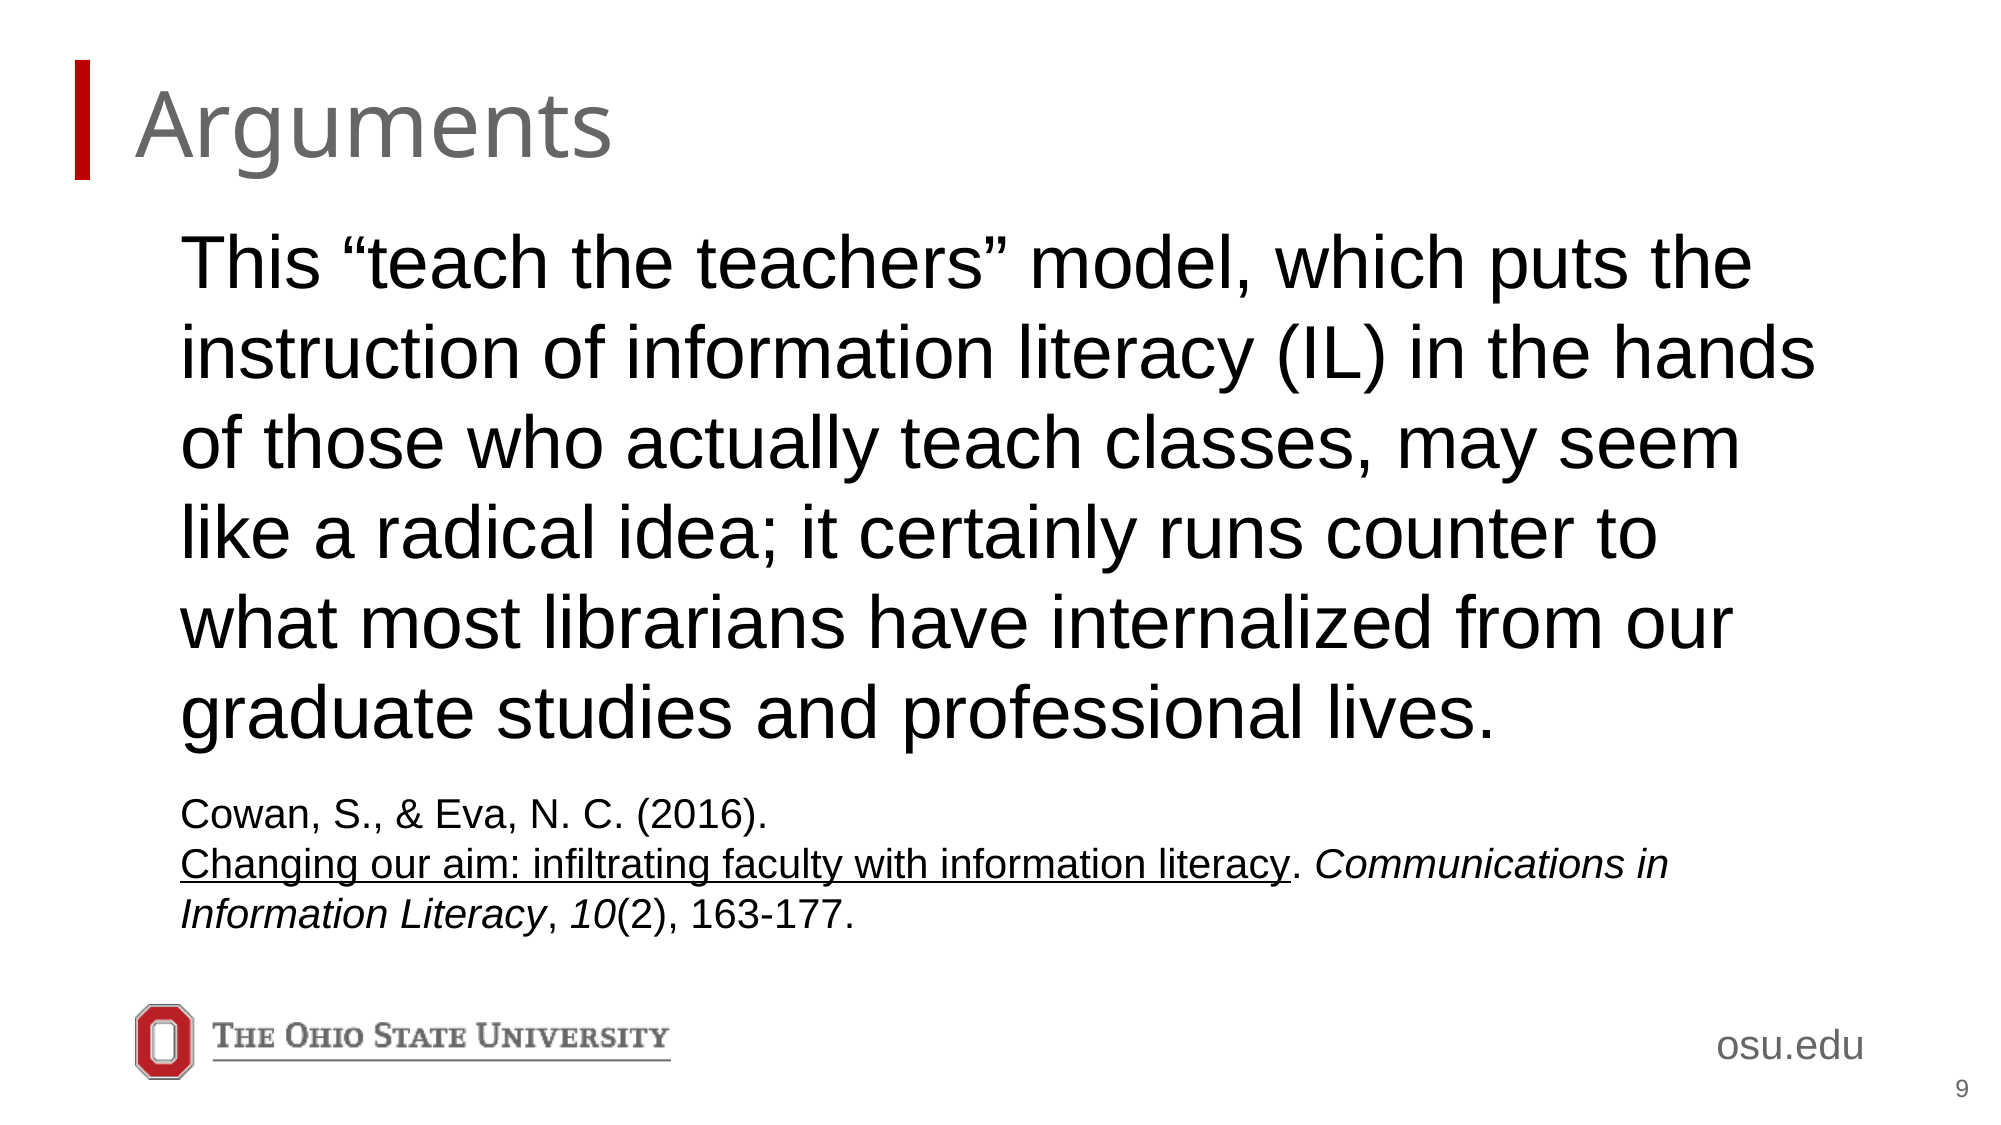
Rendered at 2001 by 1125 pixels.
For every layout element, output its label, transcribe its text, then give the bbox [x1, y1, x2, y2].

title Arguments [0, 29, 2000, 210]
list This “teach the teachers” model, which puts the instruction of information literacy (IL) in the hands of those who actually teach classes, may seem like a radical idea; it certainly runs counter to what most librarians have internalized from our graduate studies and professional lives. Cowan, S., & Eva, N. C. (2016). Changing our aim: infiltrating faculty with information literacy. Communications in Information Literacy, 10(2), 163-177. [45, 235, 1955, 980]
slide_number 9 [1925, 1050, 2000, 1125]
picture [135, 1004, 671, 1080]
